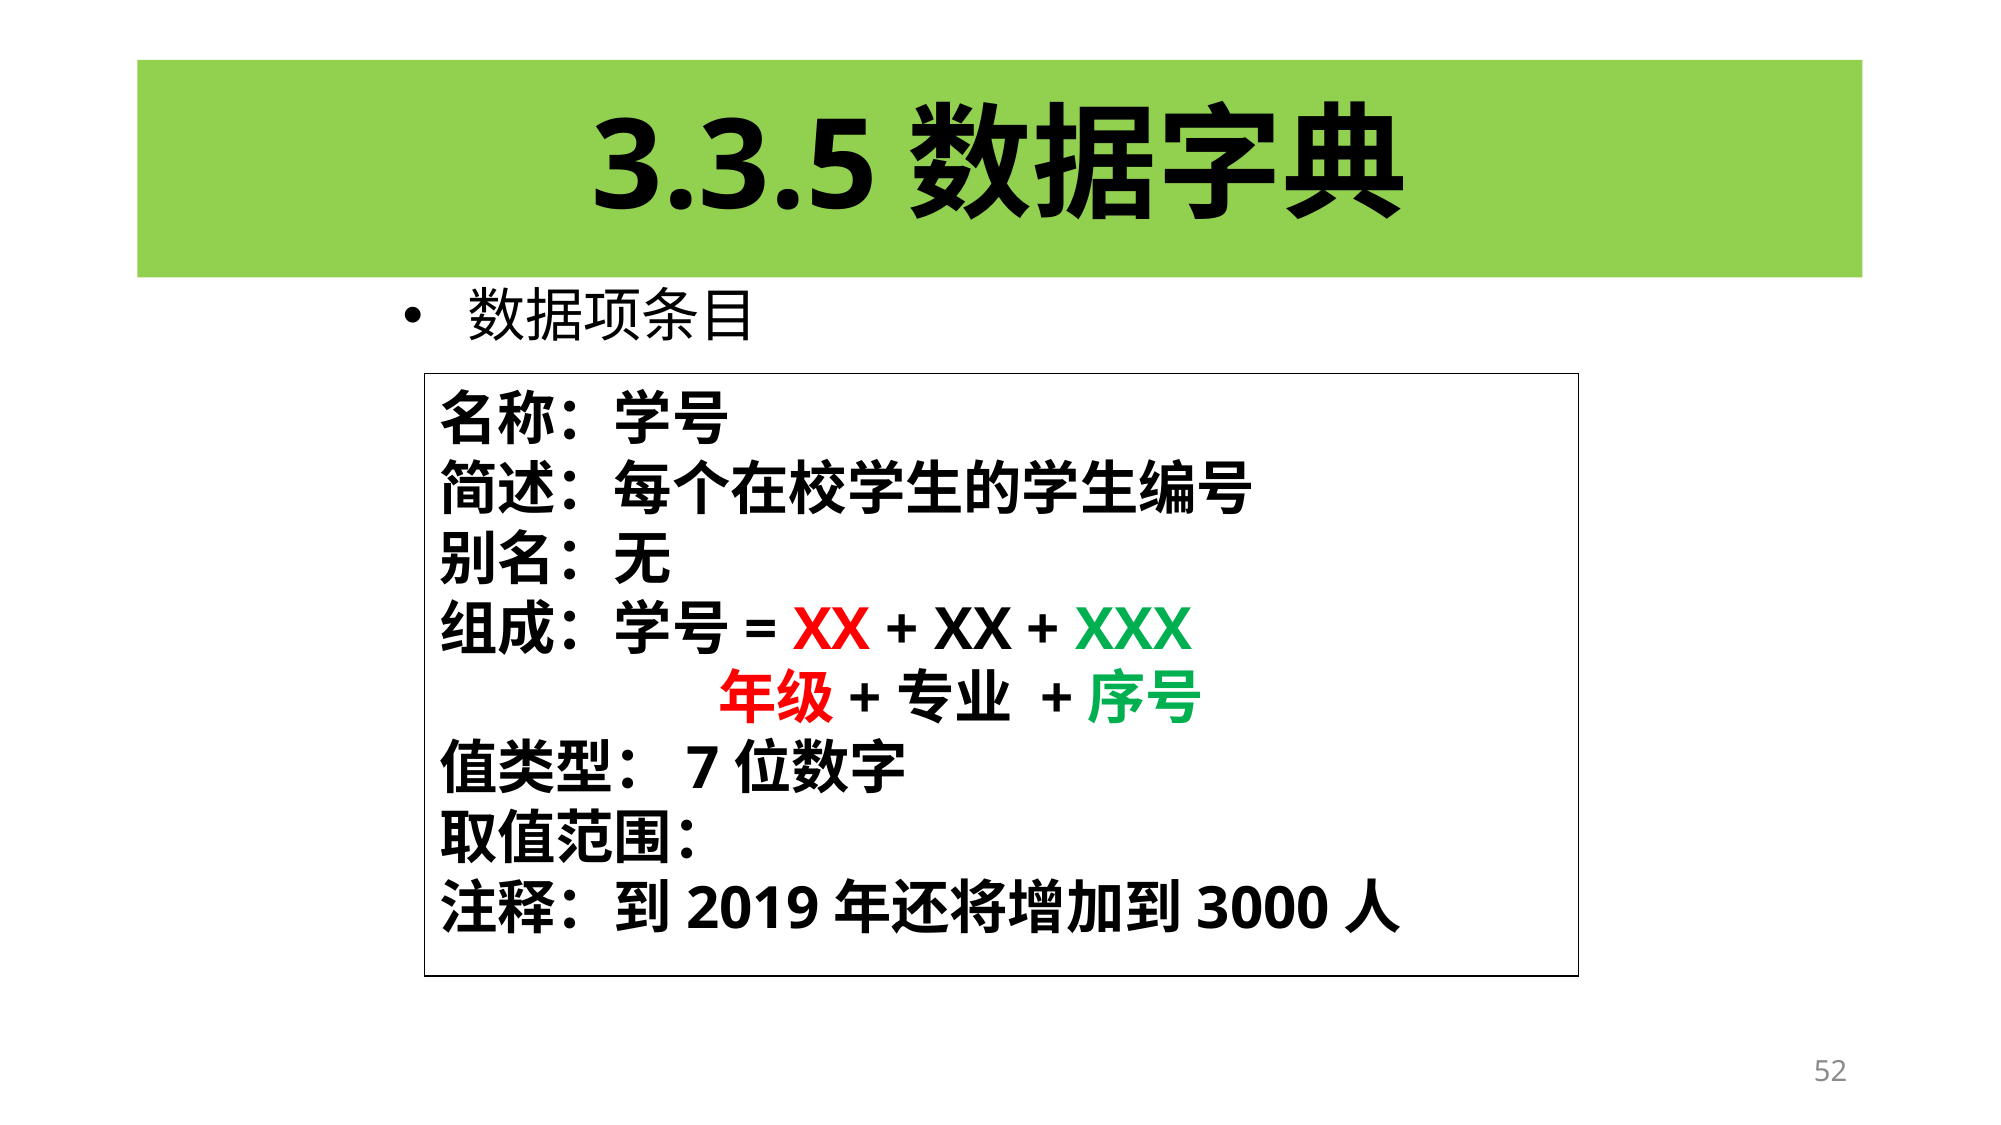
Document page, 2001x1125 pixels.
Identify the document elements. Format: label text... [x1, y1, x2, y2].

text_box 名称：学号 简述：每个在校学生的学生编号 别名：无 组成：学号= XX + XX + XXX 年级+专业 +序号 值类型：7位数字 取值范围： 注释：到2019年还将增加到3000人 [424, 373, 1579, 976]
title 3.3.5数据字典 [137, 59, 1863, 278]
slide_number 52 [1412, 1042, 1863, 1103]
list 数据项条目 [387, 278, 1663, 423]
